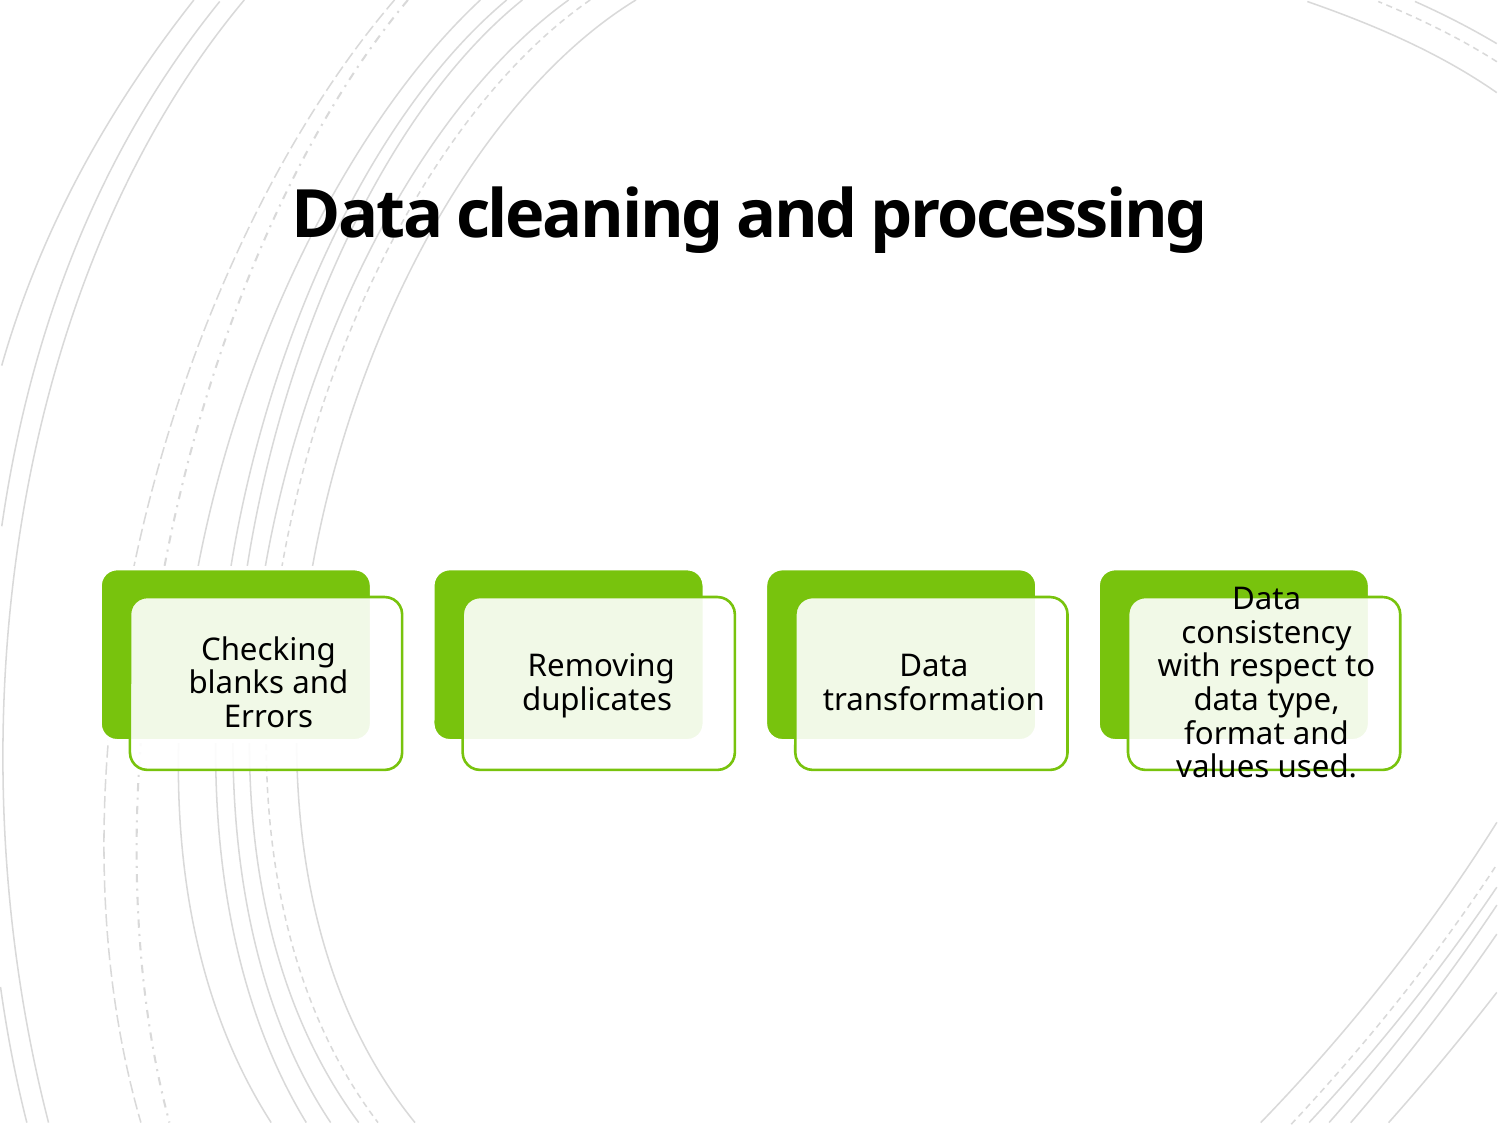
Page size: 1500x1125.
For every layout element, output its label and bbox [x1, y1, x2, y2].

text_box [0, 0, 1498, 1125]
list [99, 326, 1401, 1012]
